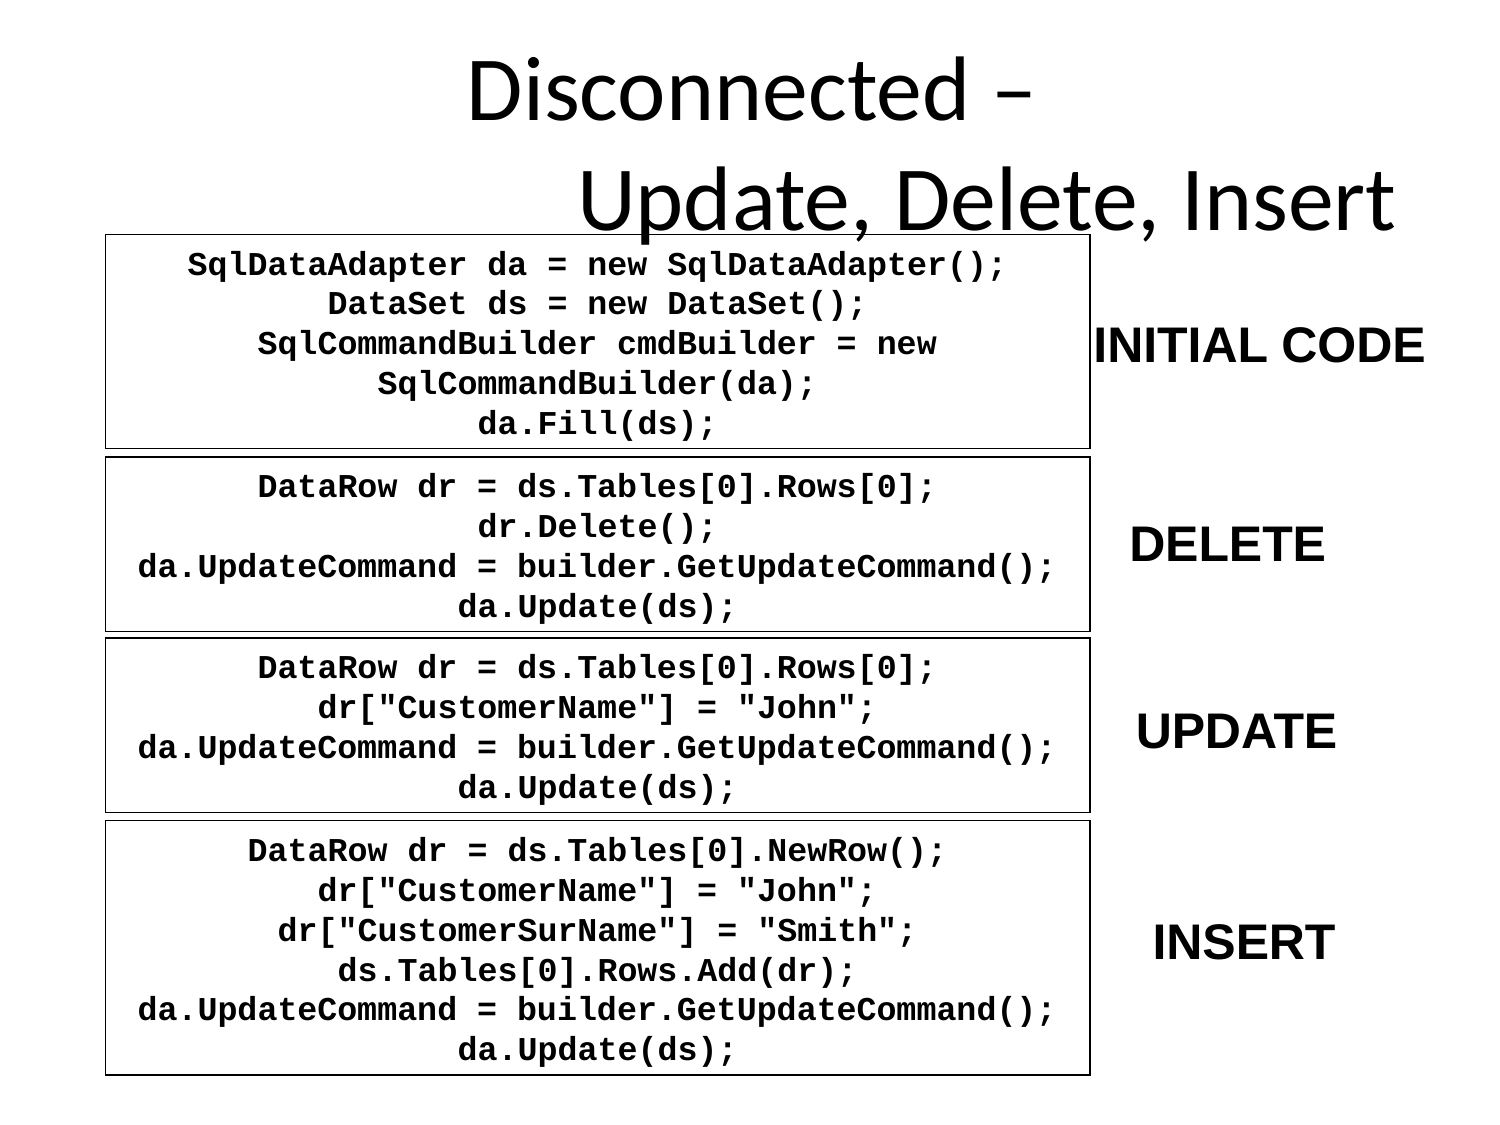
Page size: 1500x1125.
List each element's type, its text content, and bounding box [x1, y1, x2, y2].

text_box INITIAL CODE [1078, 304, 1441, 380]
text_box DataRow dr = ds.Tables[0].Rows[0]; dr.Delete(); da.UpdateCommand = builder.GetUpdateCommand(); da.Update(ds); [105, 456, 1090, 632]
text_box INSERT [1137, 902, 1351, 978]
text_box DataRow dr = ds.Tables[0].Rows[0]; dr["CustomerName"] = "John"; da.UpdateCommand = builder.GetUpdateCommand(); da.Update(ds); [105, 638, 1090, 813]
title Disconnected – Update, Delete, Insert [100, 45, 1425, 233]
text_box UPDATE [1121, 691, 1353, 767]
text_box DELETE [1114, 503, 1341, 579]
text_box SqlDataAdapter da = new SqlDataAdapter(); DataSet ds = new DataSet(); SqlCommandBuilder cmdBuilder = new SqlCommandBuilder(da); da.Fill(ds); [105, 234, 1090, 449]
text_box DataRow dr = ds.Tables[0].NewRow(); dr["CustomerName"] = "John"; dr["CustomerSurName"] = "Smith"; ds.Tables[0].Rows.Add(dr); da.UpdateCommand = builder.GetUpdateCommand(); da.Update(ds); [105, 820, 1090, 1075]
